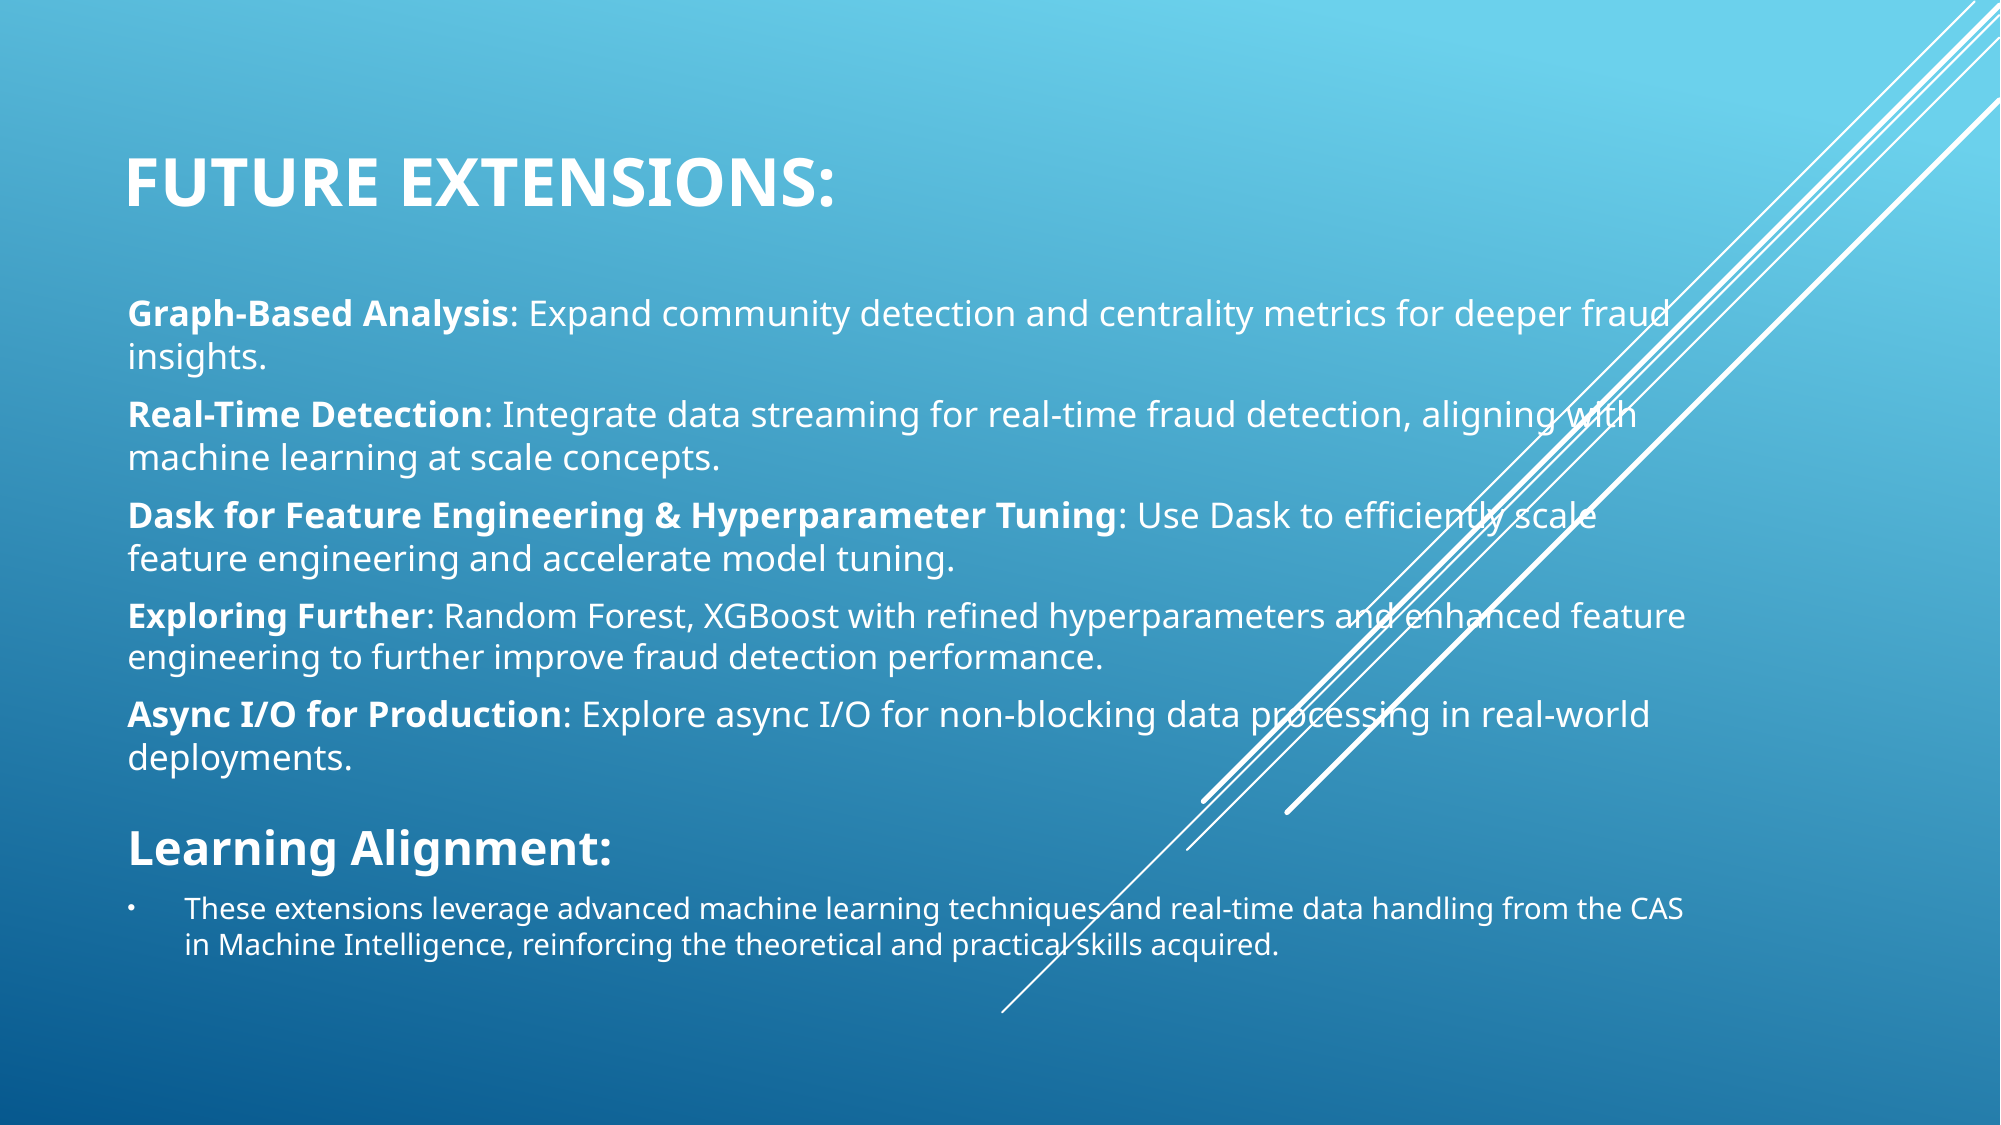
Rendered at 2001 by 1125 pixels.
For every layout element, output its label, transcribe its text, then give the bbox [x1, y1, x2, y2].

subtitle Graph-Based Analysis: Expand community detection and centrality metrics for deeper fraud insights. Real-Time Detection: Integrate data streaming for real-time fraud detection, aligning with machine learning at scale concepts. Dask for Feature Engineering & Hyperparameter Tuning: Use Dask to efficiently scale feature engineering and accelerate model tuning. Exploring Further: Random Forest, XGBoost with refined hyperparameters and enhanced feature engineering to further improve fraud detection performance. Async I/O for Production: Explore async I/O for non-blocking data processing in real-world deployments. Learning Alignment: These extensions leverage advanced machine learning techniques and real-time data handling from the CAS in Machine Intelligence, reinforcing the theoretical and practical skills acquired. [112, 253, 1709, 975]
title Future Extensions: [108, 74, 1892, 227]
